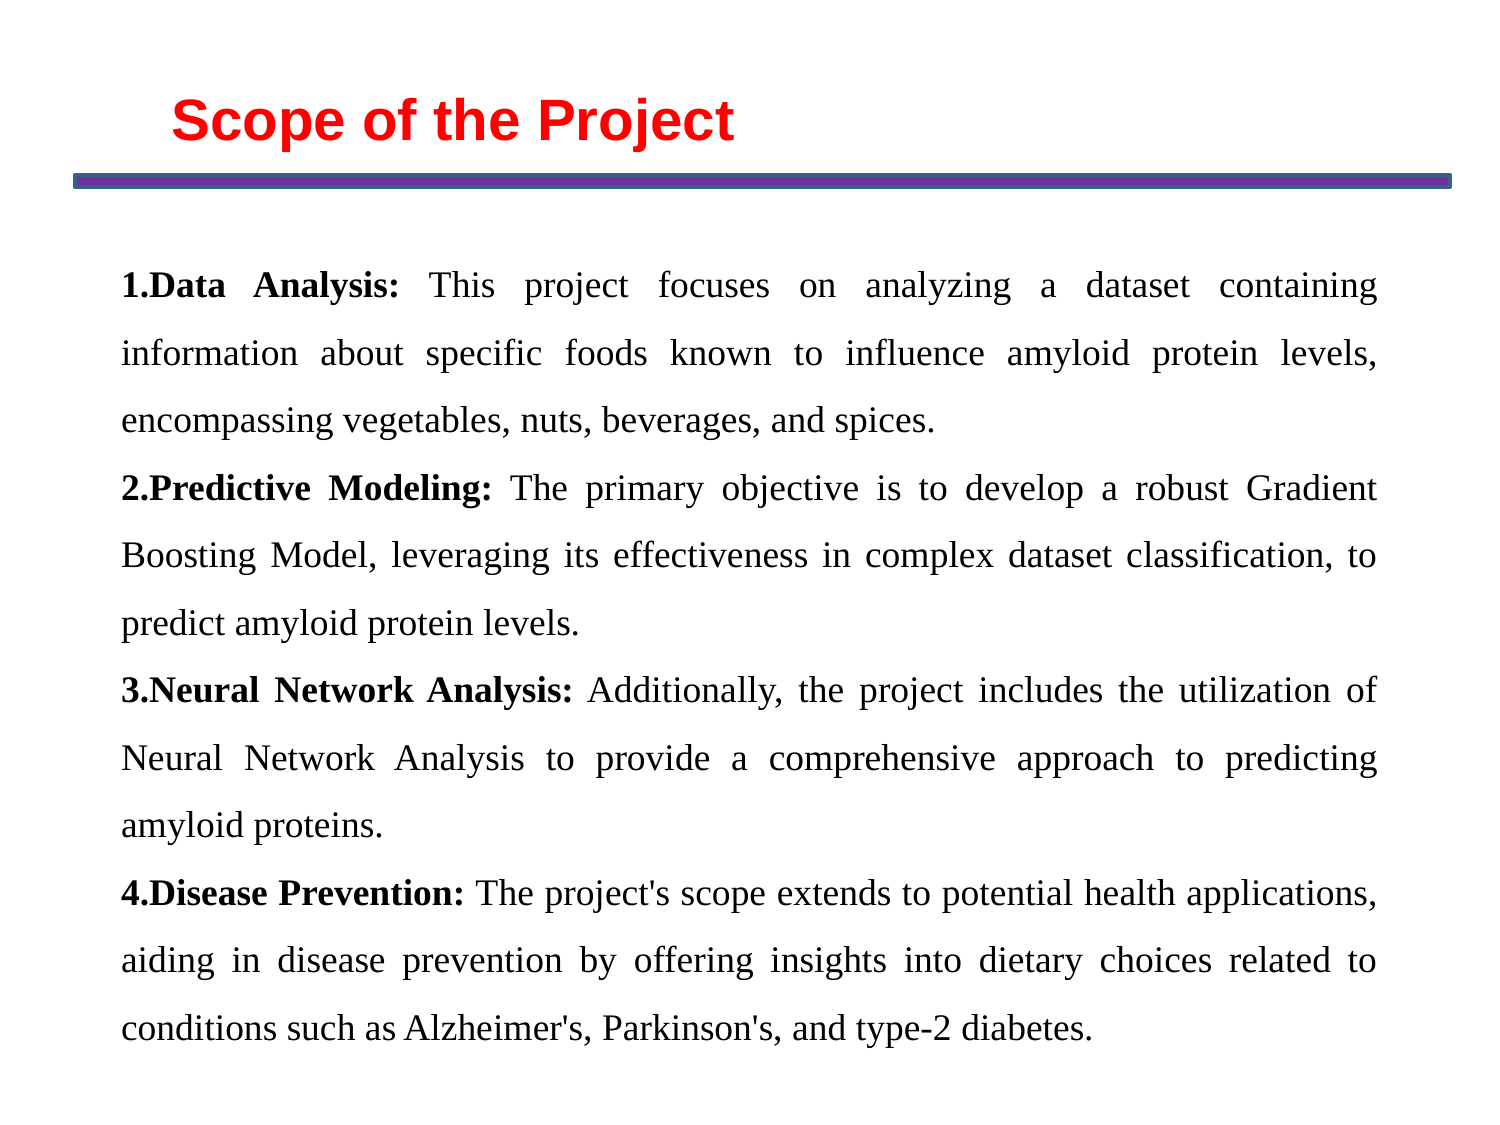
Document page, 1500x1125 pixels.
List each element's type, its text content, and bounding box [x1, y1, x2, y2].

text_box Scope of the Project [50, 75, 750, 160]
text_box Data Analysis: This project focuses on analyzing a dataset containing information about specific foods known to influence amyloid protein levels, encompassing vegetables, nuts, beverages, and spices. Predictive Modeling: The primary objective is to develop a robust Gradient Boosting Model, leveraging its effectiveness in complex dataset classification, to predict amyloid protein levels. Neural Network Analysis: Additionally, the project includes the utilization of Neural Network Analysis to provide a comprehensive approach to predicting amyloid proteins. Disease Prevention: The project's scope extends to potential health applications, aiding in disease prevention by offering insights into dietary choices related to conditions such as Alzheimer's, Parkinson's, and type-2 diabetes. [106, 230, 1394, 1055]
text_box [75, 174, 1450, 188]
